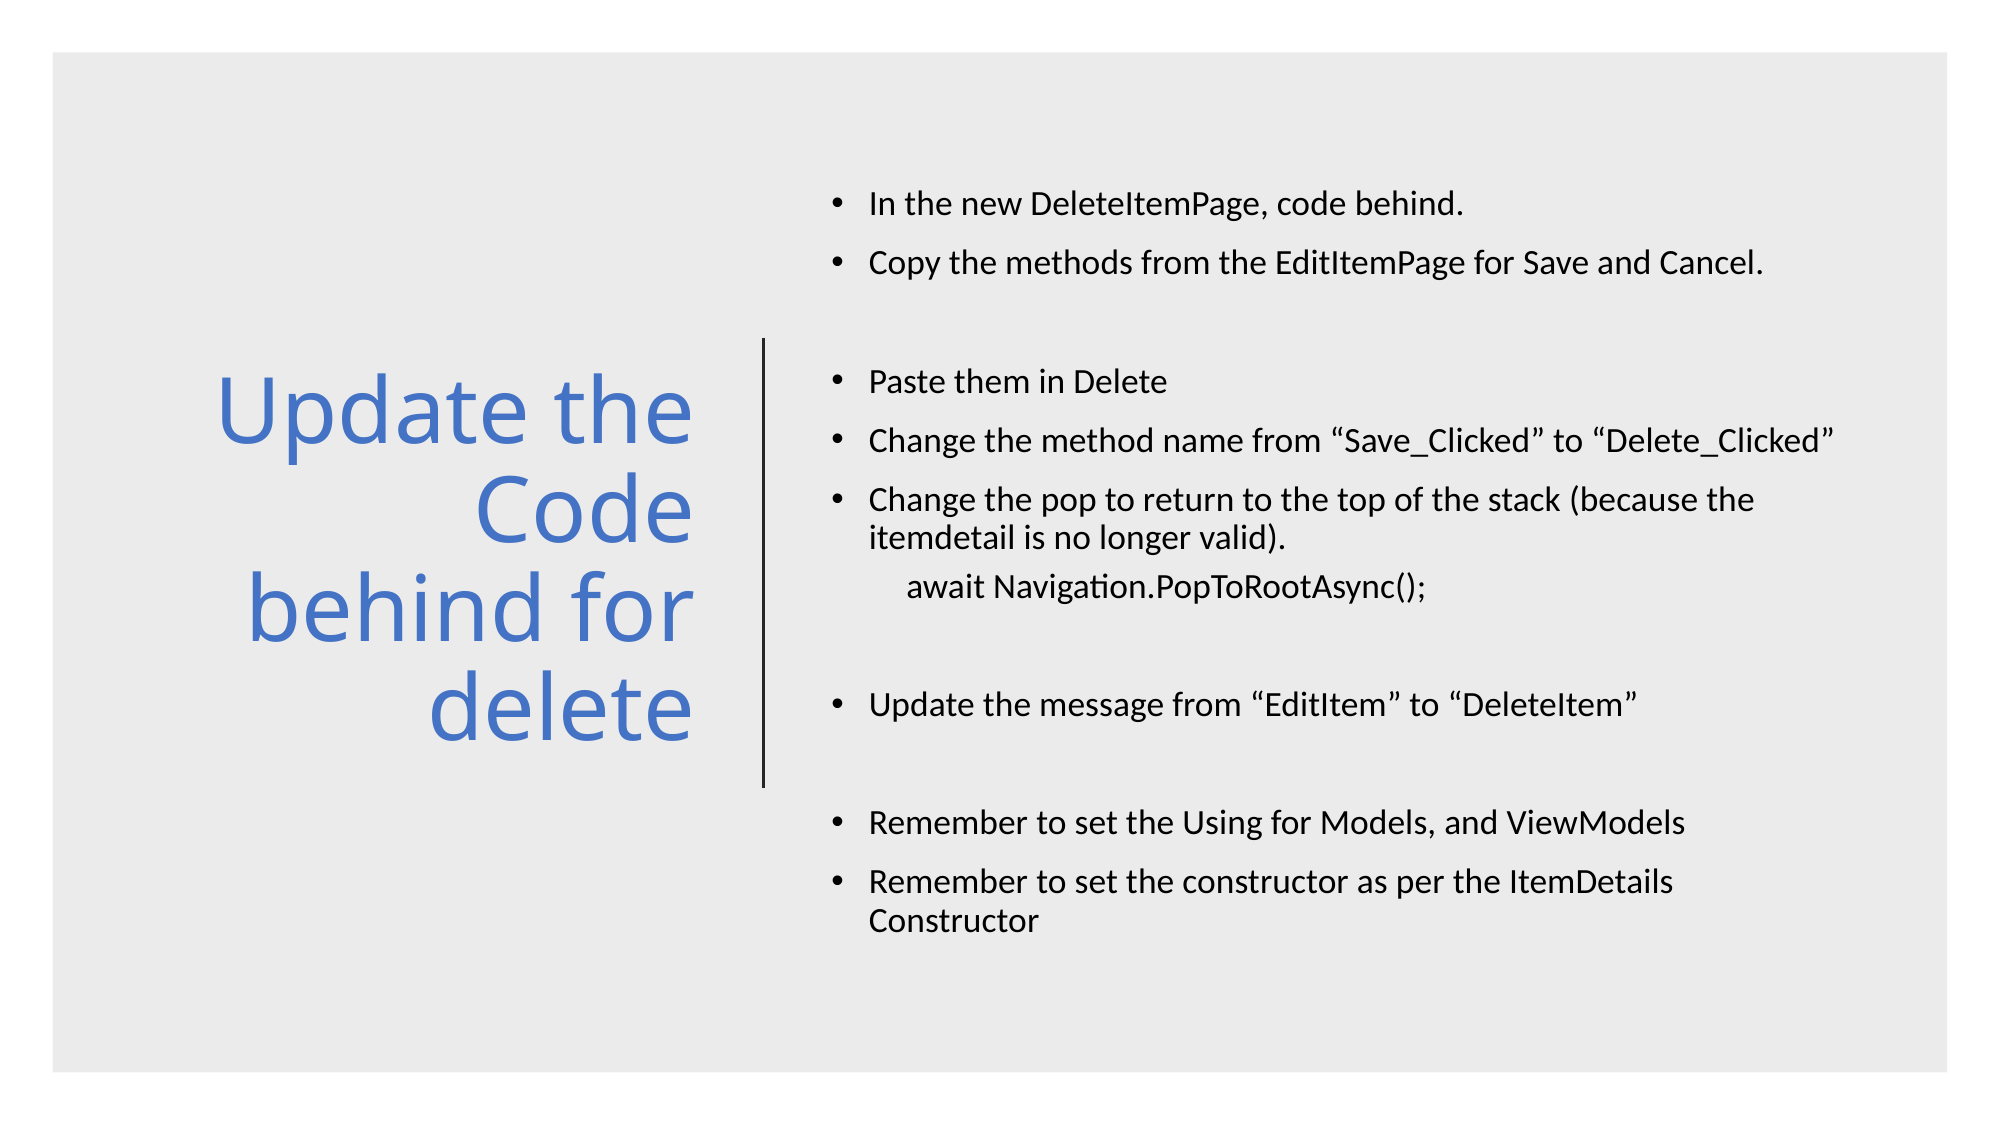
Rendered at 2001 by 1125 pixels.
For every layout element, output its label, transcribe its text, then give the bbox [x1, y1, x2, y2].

list In the new DeleteItemPage, code behind. Copy the methods from the EditItemPage for Save and Cancel. Paste them in Delete Change the method name from “Save_Clicked” to “Delete_Clicked” Change the pop to return to the top of the stack (because the itemdetail is no longer valid). await Navigation.PopToRootAsync(); Update the message from “EditItem” to “DeleteItem” Remember to set the Using for Models, and ViewModels Remember to set the constructor as per the ItemDetails Constructor [816, 158, 1863, 967]
title Update the Code behind for delete [137, 158, 711, 967]
text_box [52, 51, 1948, 1073]
